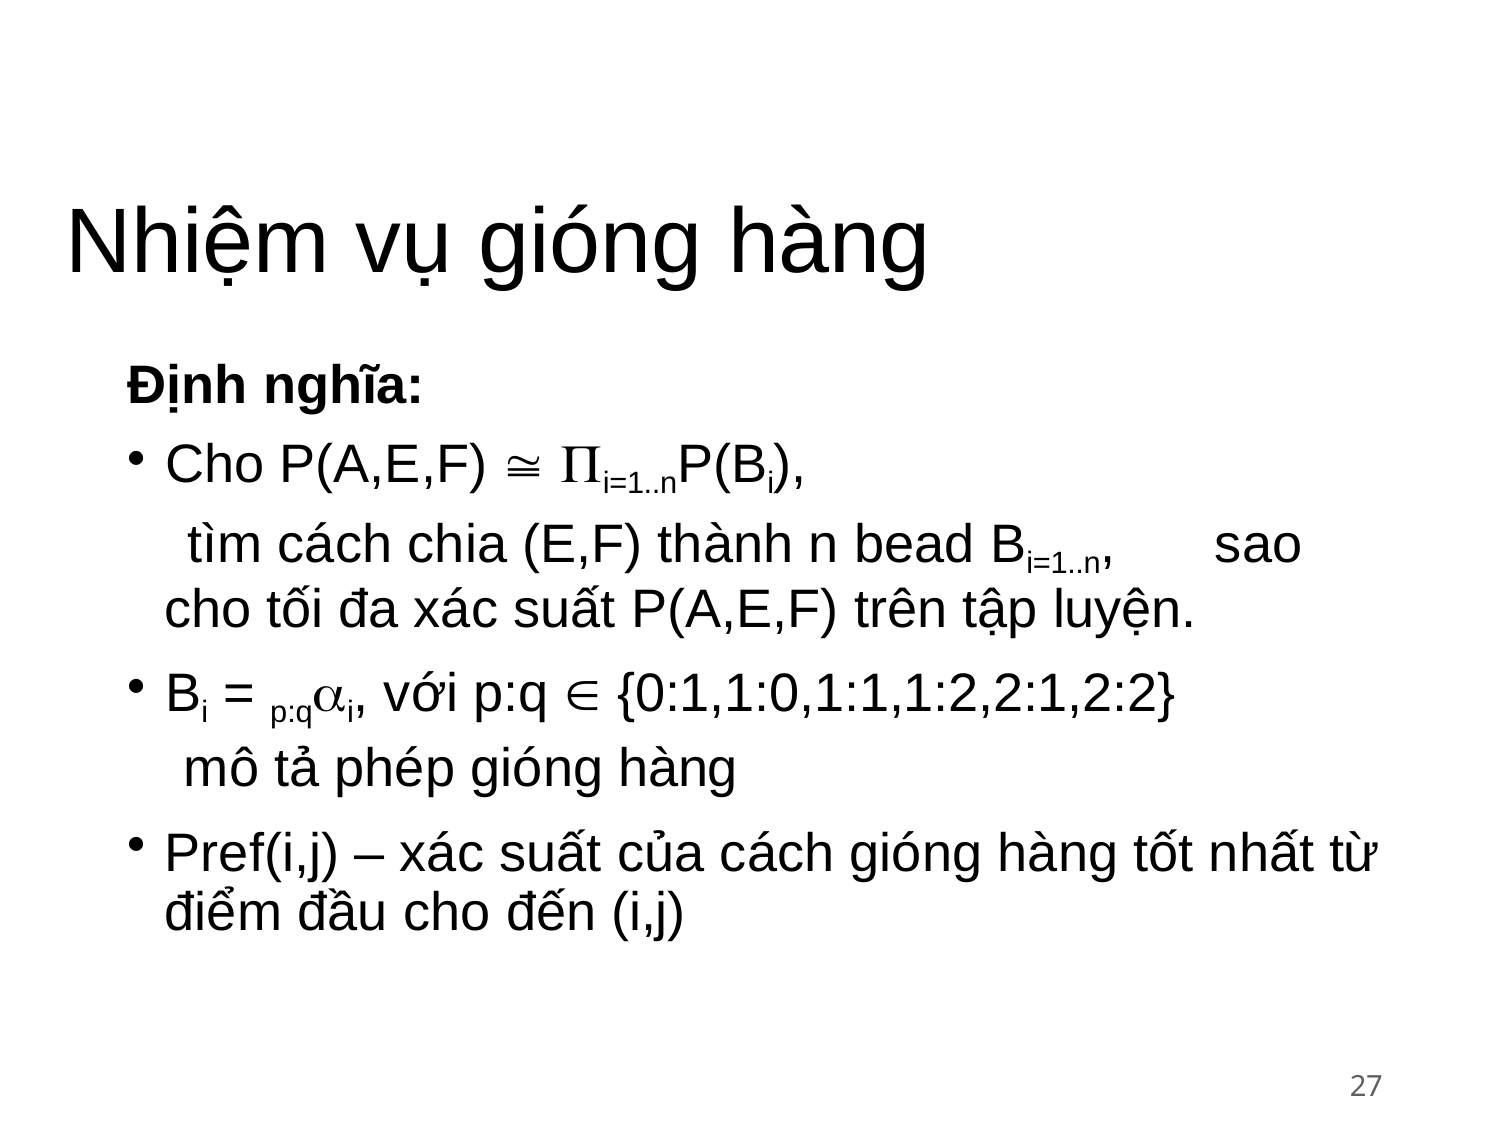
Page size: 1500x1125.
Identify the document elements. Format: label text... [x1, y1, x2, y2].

title Nhiệm vụ gióng hàng [62, 178, 934, 369]
text_box Định nghĩa: Cho P(A,E,F)  i=1..nP(Bi), tìm cách chia (E,F) thành n bead Bi=1..n, sao cho tối đa xác suất P(A,E,F) trên tập luyện. Bi = p:qi, với p:q  {0:1,1:0,1:1,1:2,2:1,2:2} mô tả phép gióng hàng Pref(i,j) – xác suất của cách gióng hàng tốt nhất từ điểm đầu cho đến (i,j) [123, 332, 1385, 942]
slide_number 27 [1343, 1042, 1419, 1125]
